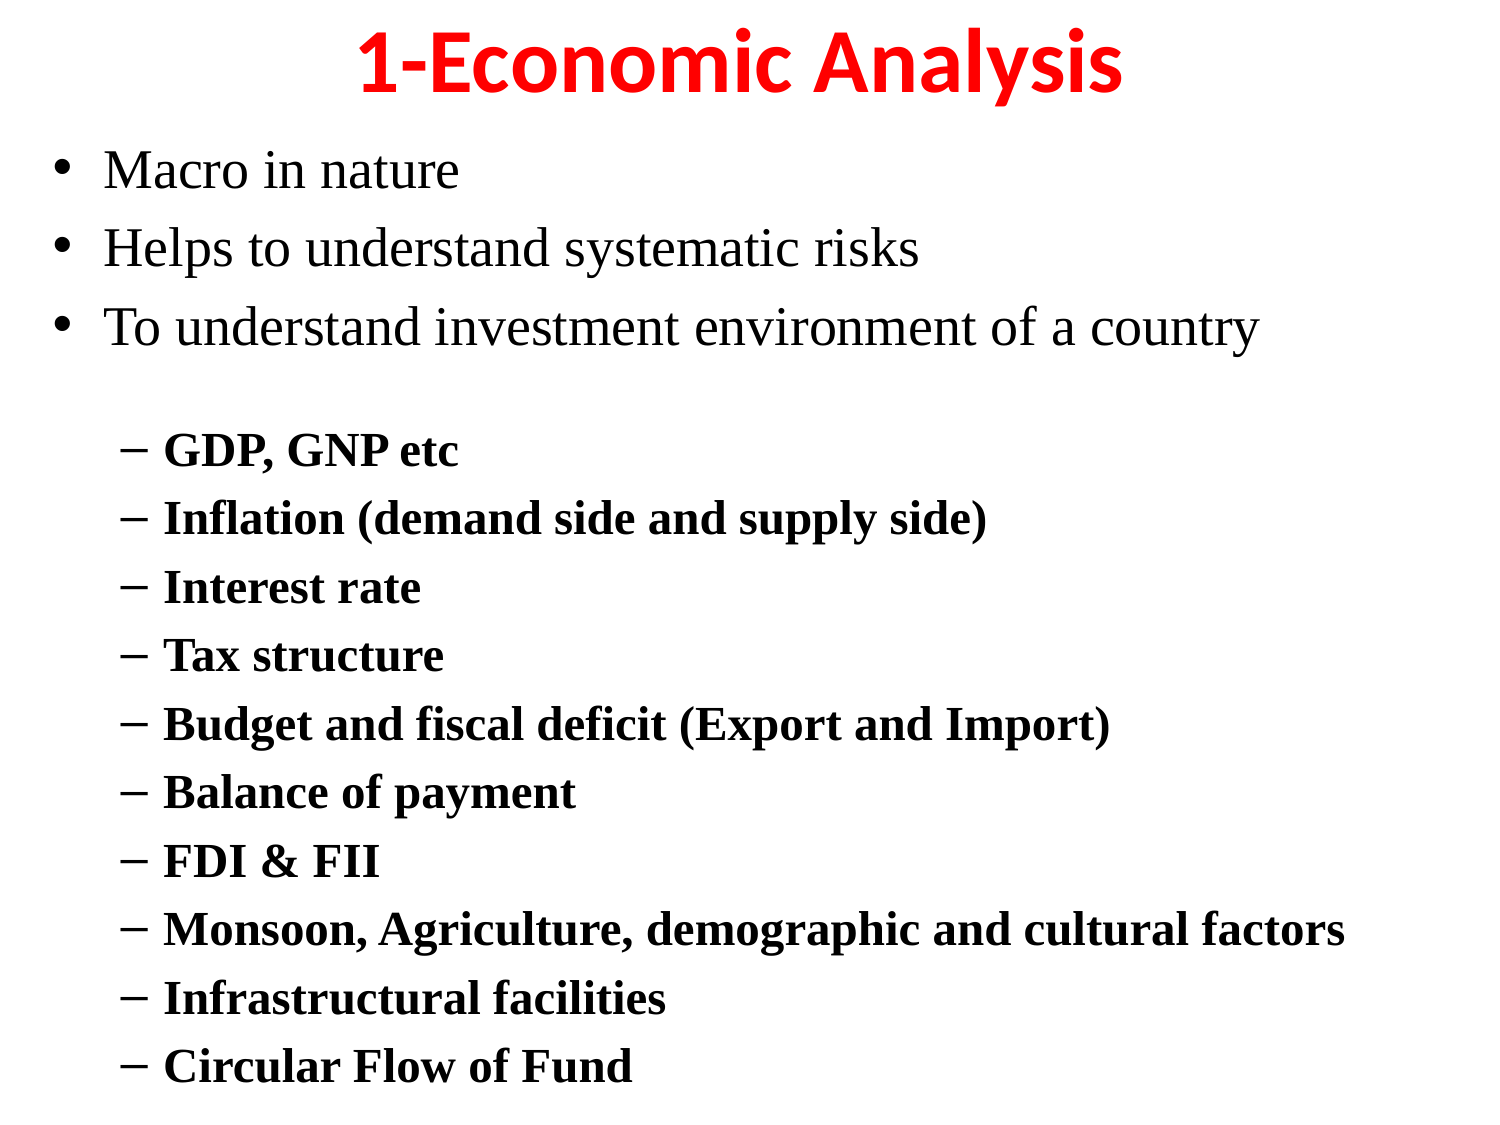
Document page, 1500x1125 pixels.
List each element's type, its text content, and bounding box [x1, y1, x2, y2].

list Macro in nature Helps to understand systematic risks To understand investment environment of a country GDP, GNP etc Inflation (demand side and supply side) Interest rate Tax structure Budget and fiscal deficit (Export and Import) Balance of payment FDI & FII Monsoon, Agriculture, demographic and cultural factors Infrastructural facilities Circular Flow of Fund [37, 125, 1425, 1100]
title 1-Economic Analysis [75, 0, 1425, 125]
